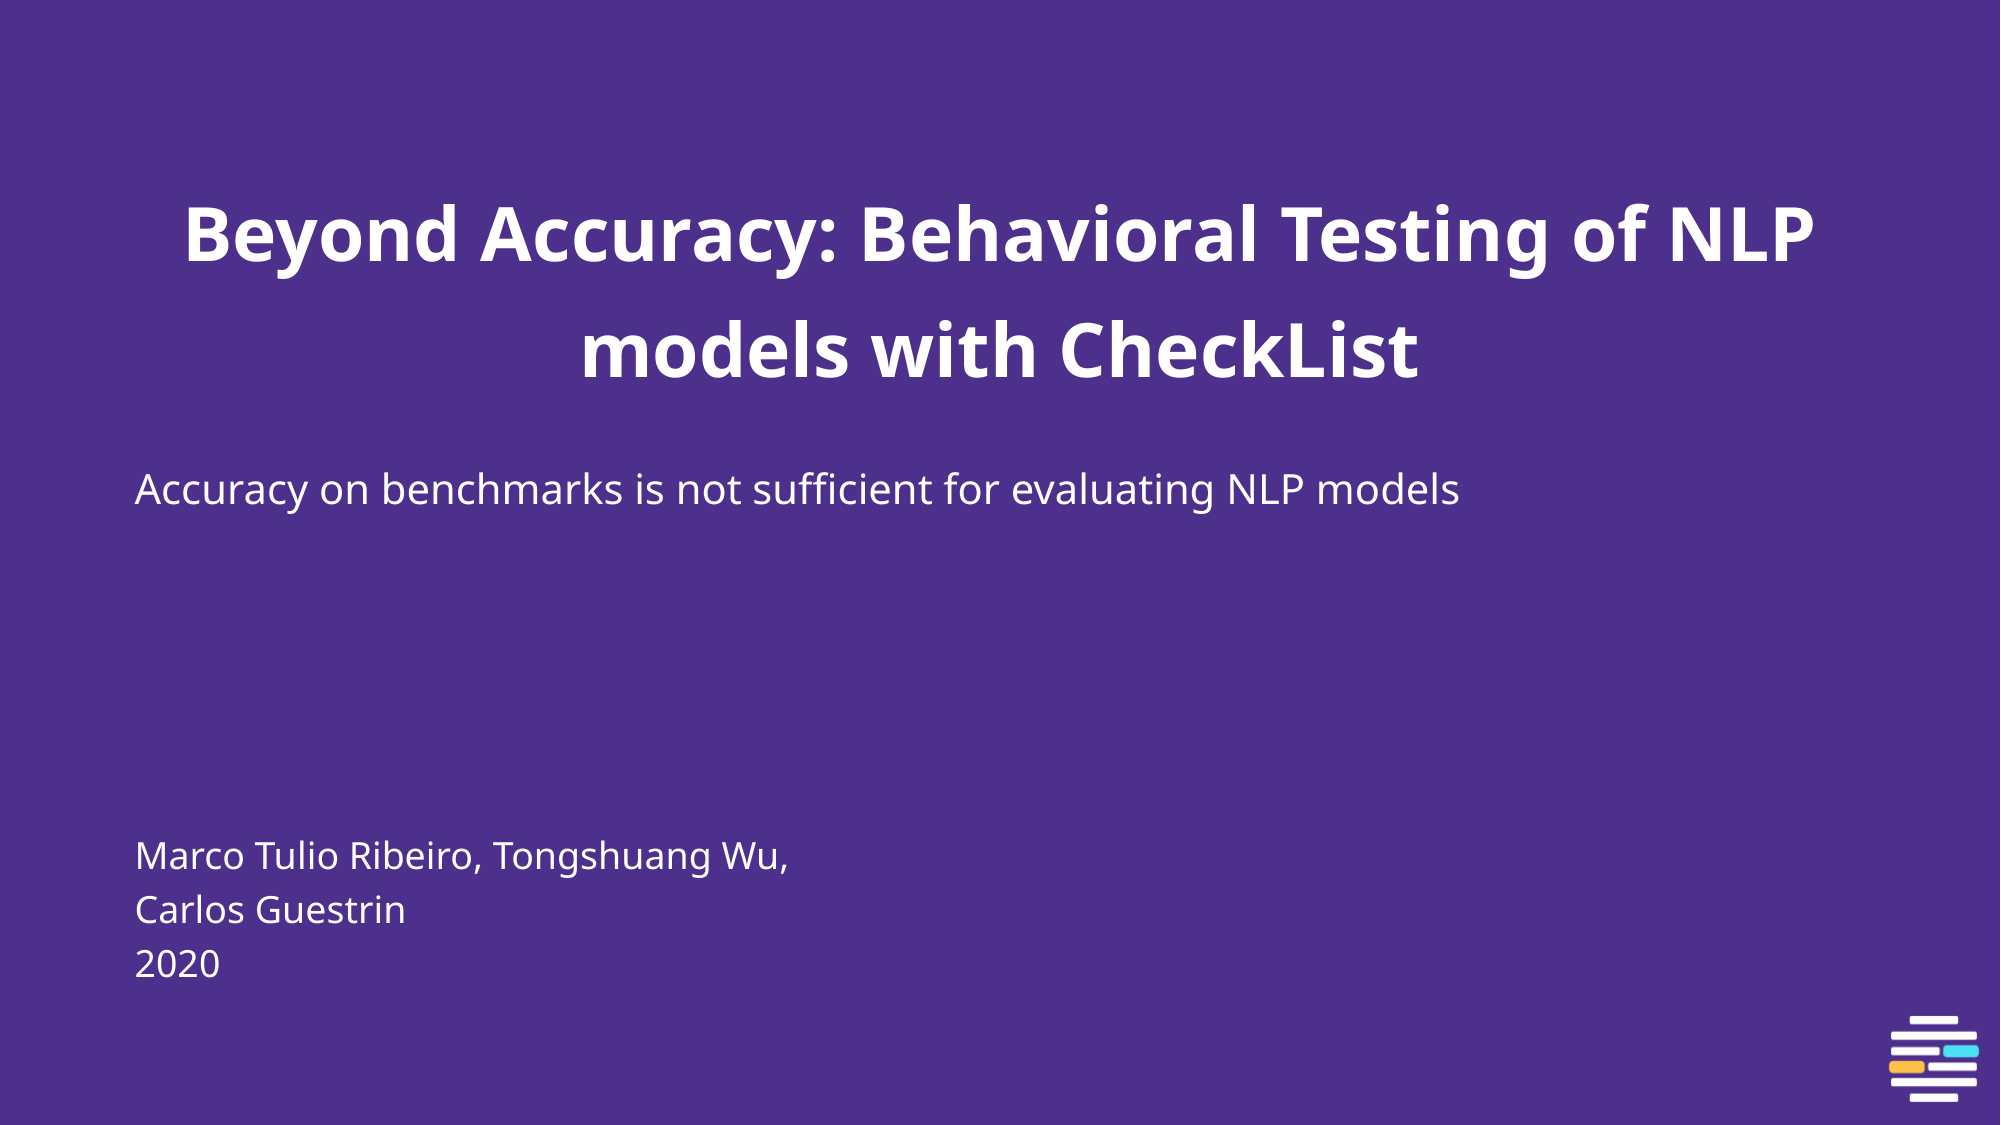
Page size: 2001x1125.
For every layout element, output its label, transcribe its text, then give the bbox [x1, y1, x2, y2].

title Beyond Accuracy: Behavioral Testing of NLP models with CheckList [119, 71, 1881, 401]
picture [1868, 993, 2000, 1125]
list Marco Tulio Ribeiro, Tongshuang Wu, Carlos Guestrin 2020 [119, 815, 815, 1067]
subtitle Accuracy on benchmarks is not sufficient for evaluating NLP models [119, 445, 1881, 775]
